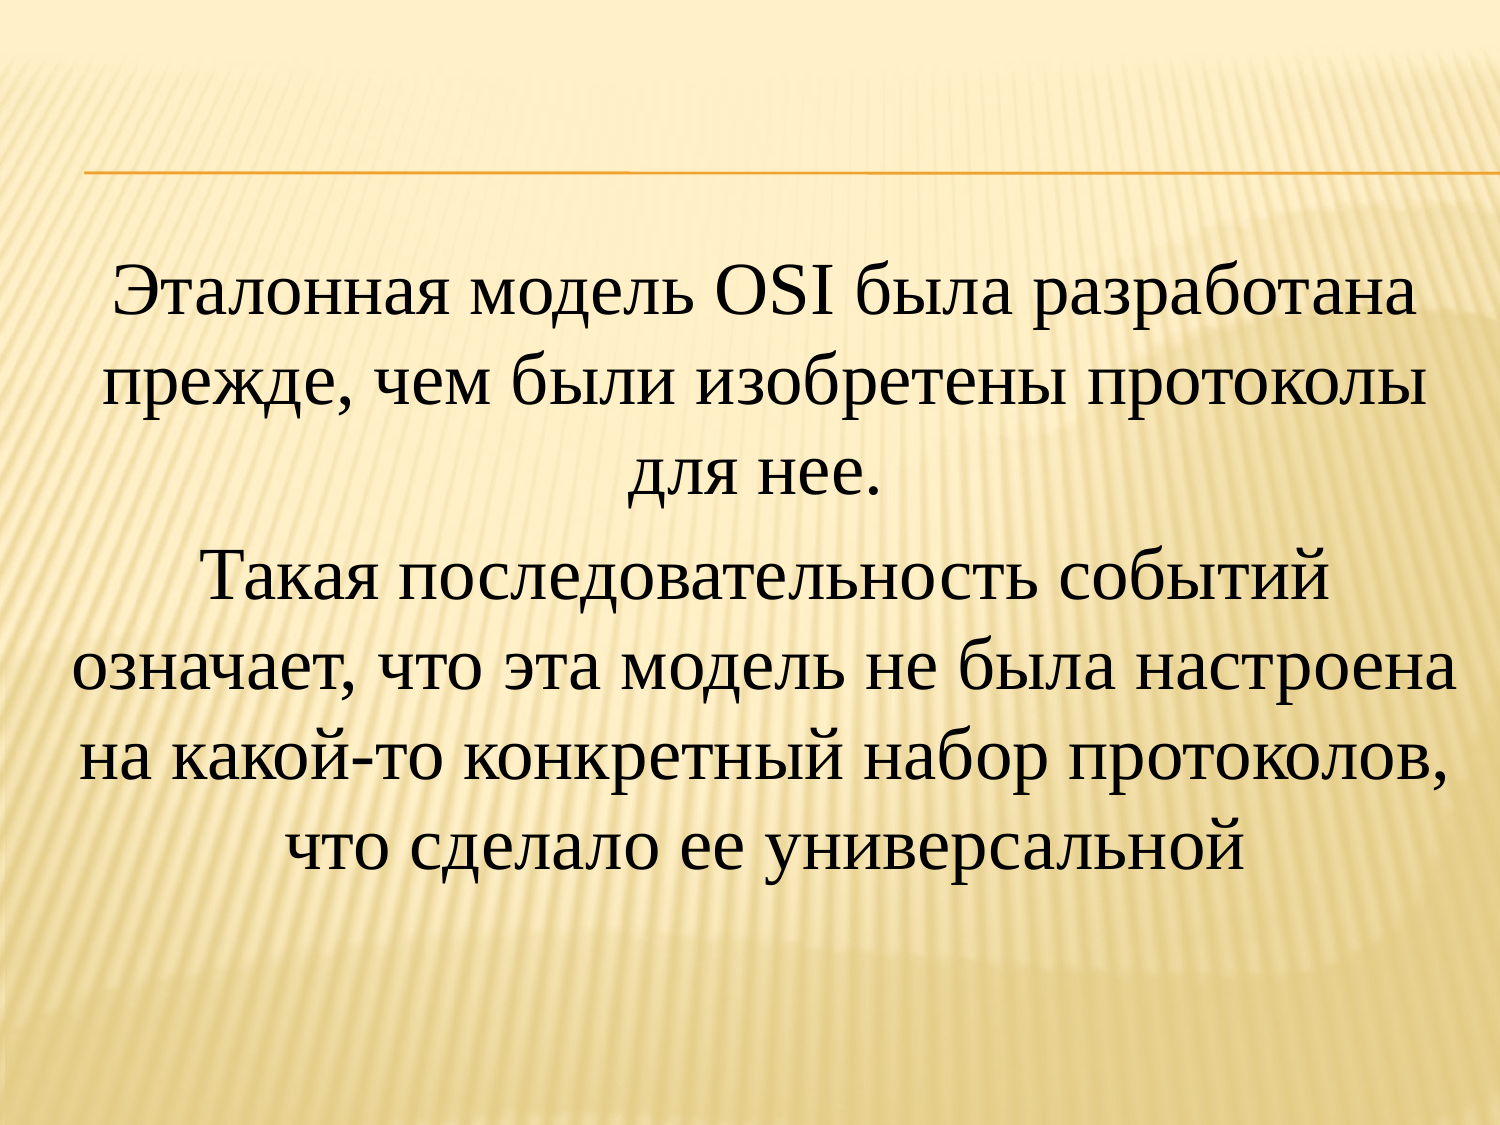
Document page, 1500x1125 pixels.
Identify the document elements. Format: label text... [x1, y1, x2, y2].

list Эталонная модель OSI была разработана прежде, чем были изобретены протоколы для нее. Такая последовательность событий означает, что эта модель не была настроена на какой-то конкретный набор протоколов, что сделало ее универсальной [53, 231, 1479, 1102]
